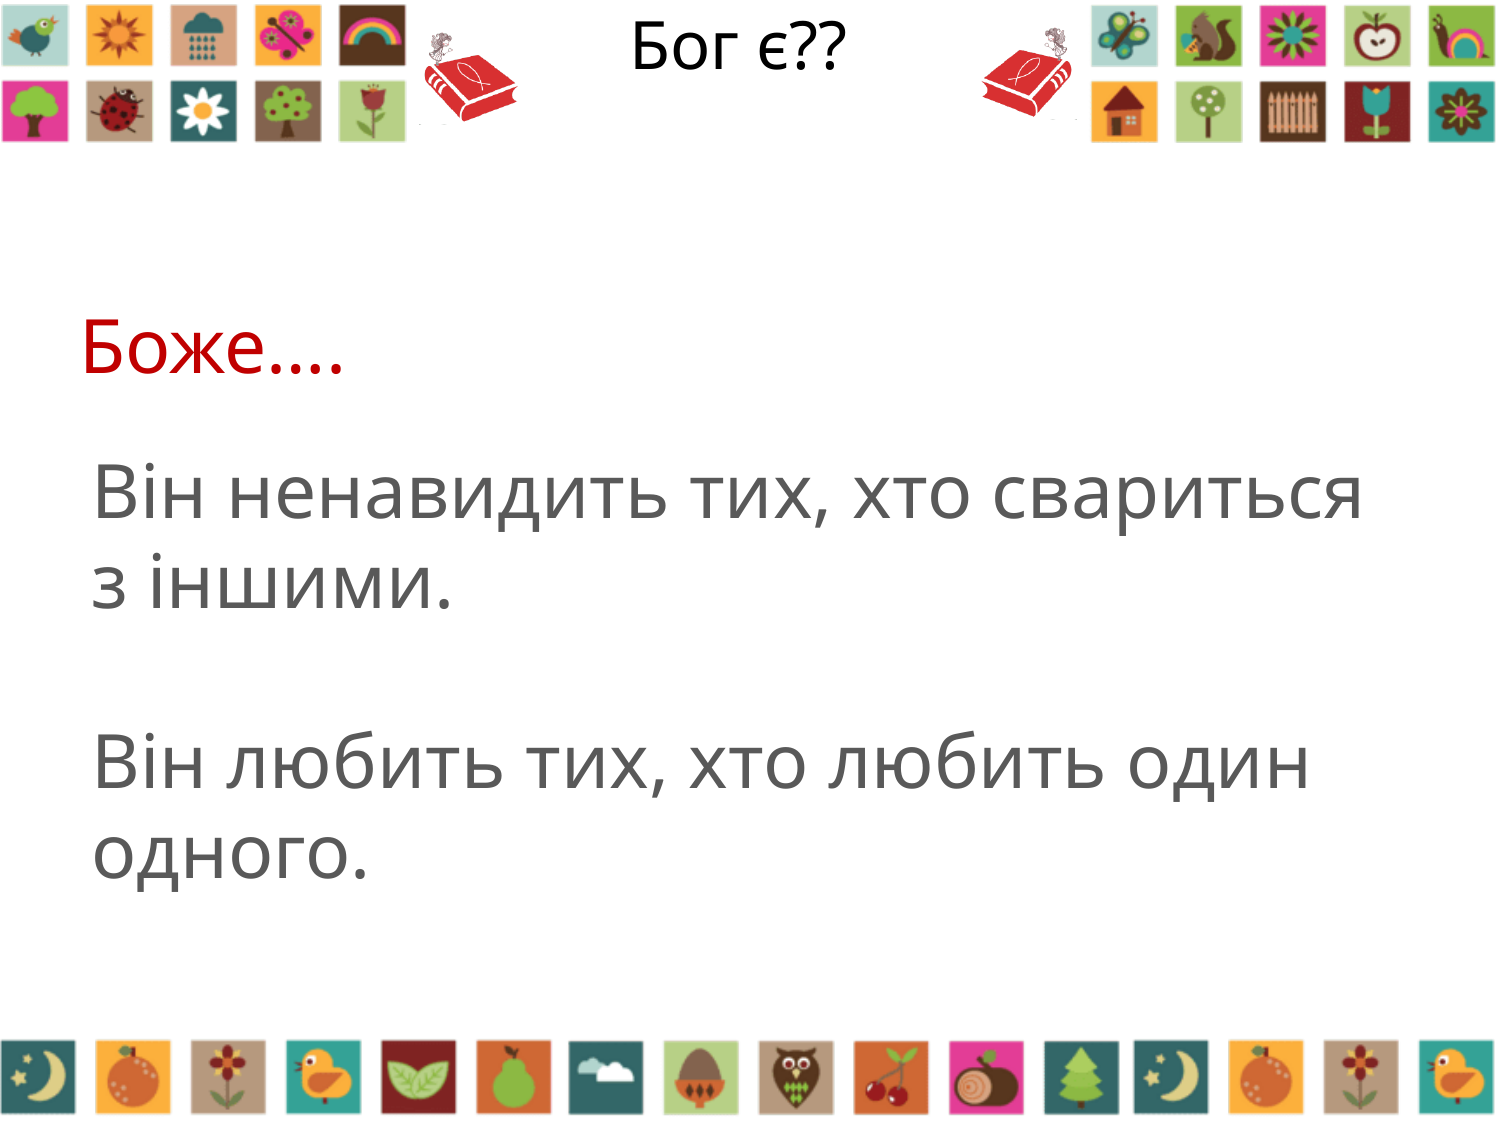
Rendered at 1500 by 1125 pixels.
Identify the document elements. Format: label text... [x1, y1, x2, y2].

text_box Бог є?? [414, 0, 1080, 91]
text_box Боже…. [64, 290, 1412, 396]
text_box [0, 1028, 1500, 1118]
picture [0, 3, 550, 150]
picture [950, 3, 1500, 150]
text_box Він ненавидить тих, хто свариться з іншими. Він любить тих, хто любить один одного. [76, 436, 1424, 902]
